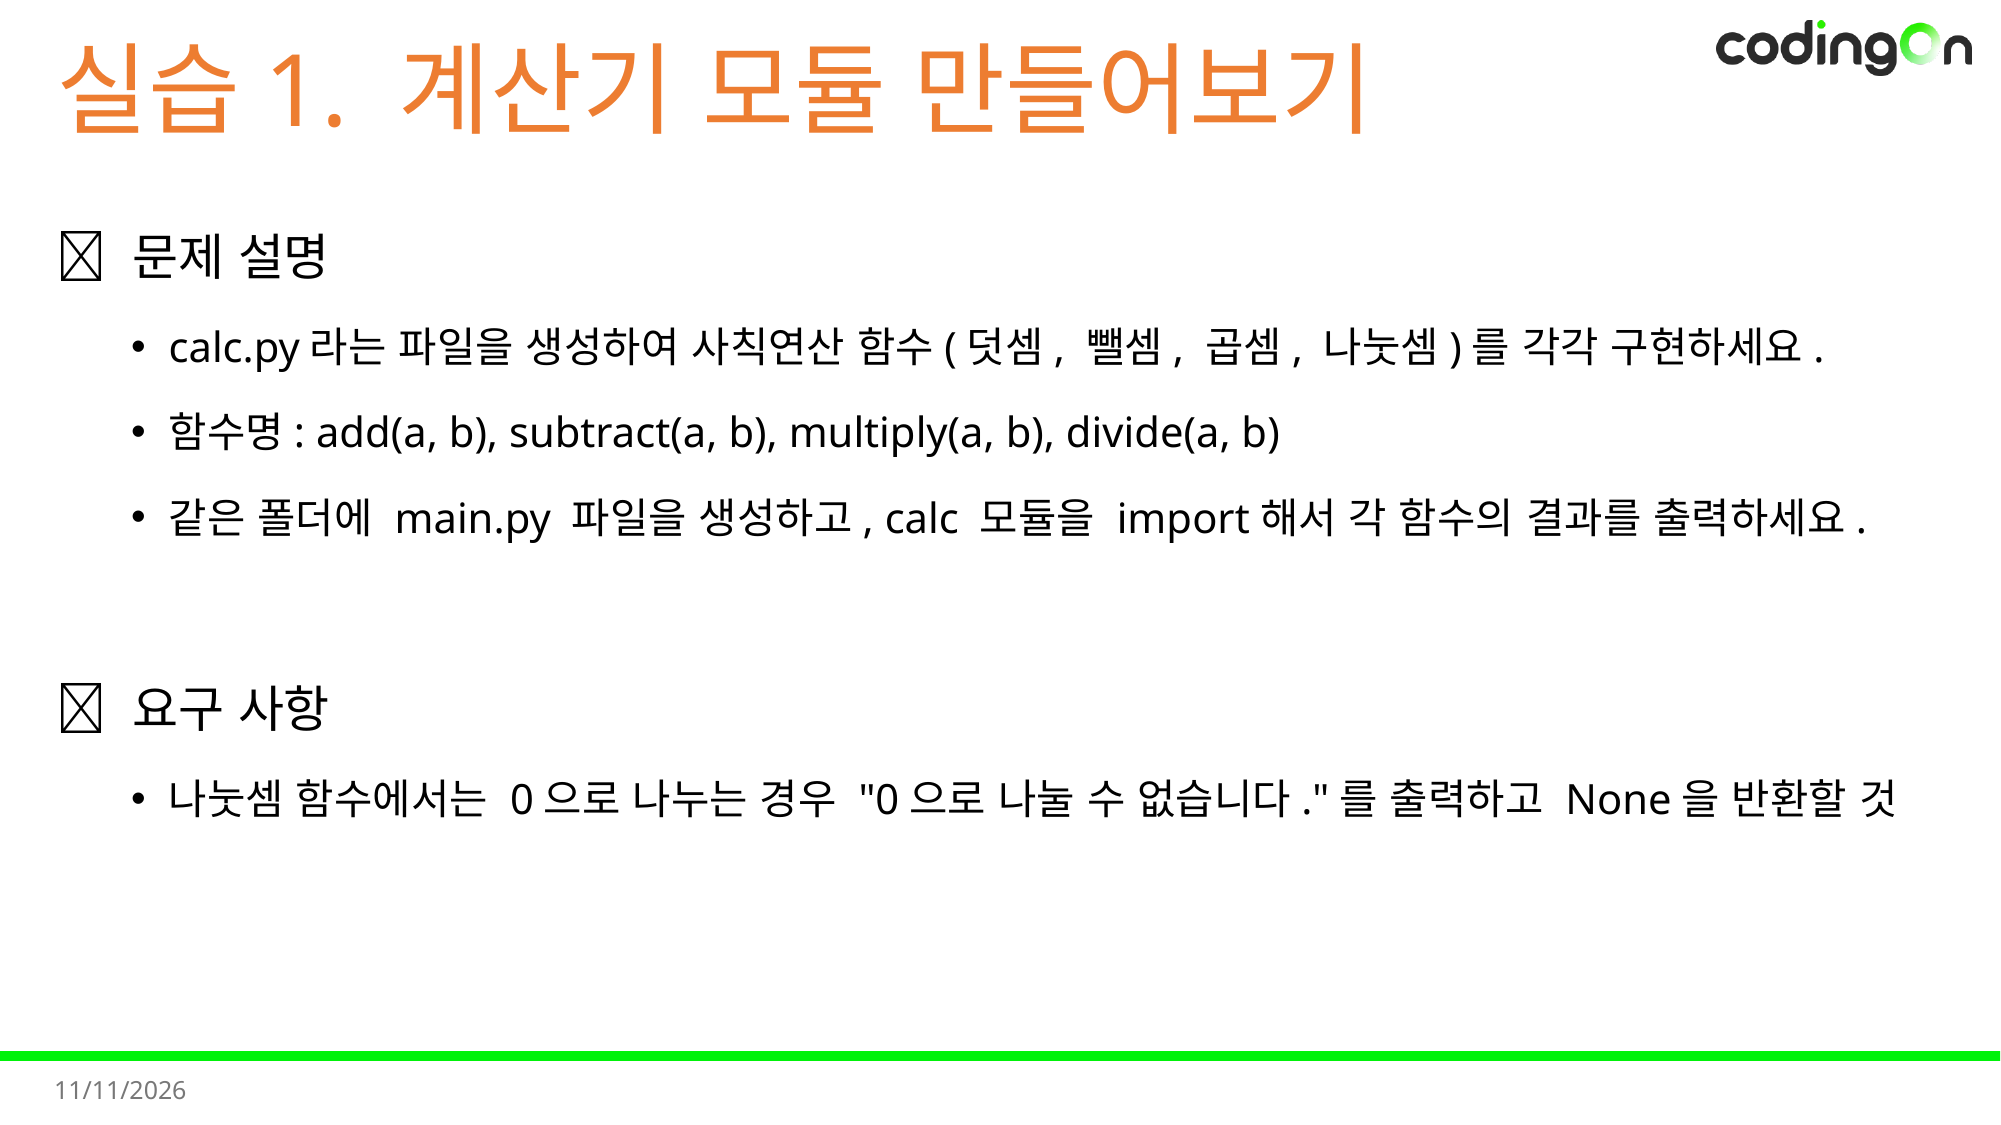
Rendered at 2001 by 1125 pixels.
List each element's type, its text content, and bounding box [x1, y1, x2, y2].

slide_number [39, 1061, 490, 1122]
text_box 💡 문제 설명 calc.py라는 파일을 생성하여 사칙연산 함수(덧셈, 뺄셈, 곱셈, 나눗셈)를 각각 구현하세요. 함수명: add(a, b), subtract(a, b), multiply(a, b), divide(a, b) 같은 폴더에 main.py 파일을 생성하고, calc 모듈을 import해서 각 함수의 결과를 출력하세요. ✅ 요구 사항 나눗셈 함수에서는 0으로 나누는 경우 "0으로 나눌 수 없습니다."를 출력하고 None을 반환할 것 [41, 187, 1951, 1029]
title 실습1. 계산기 모듈 만들어보기 [41, 0, 1767, 187]
picture [1767, 20, 1972, 76]
